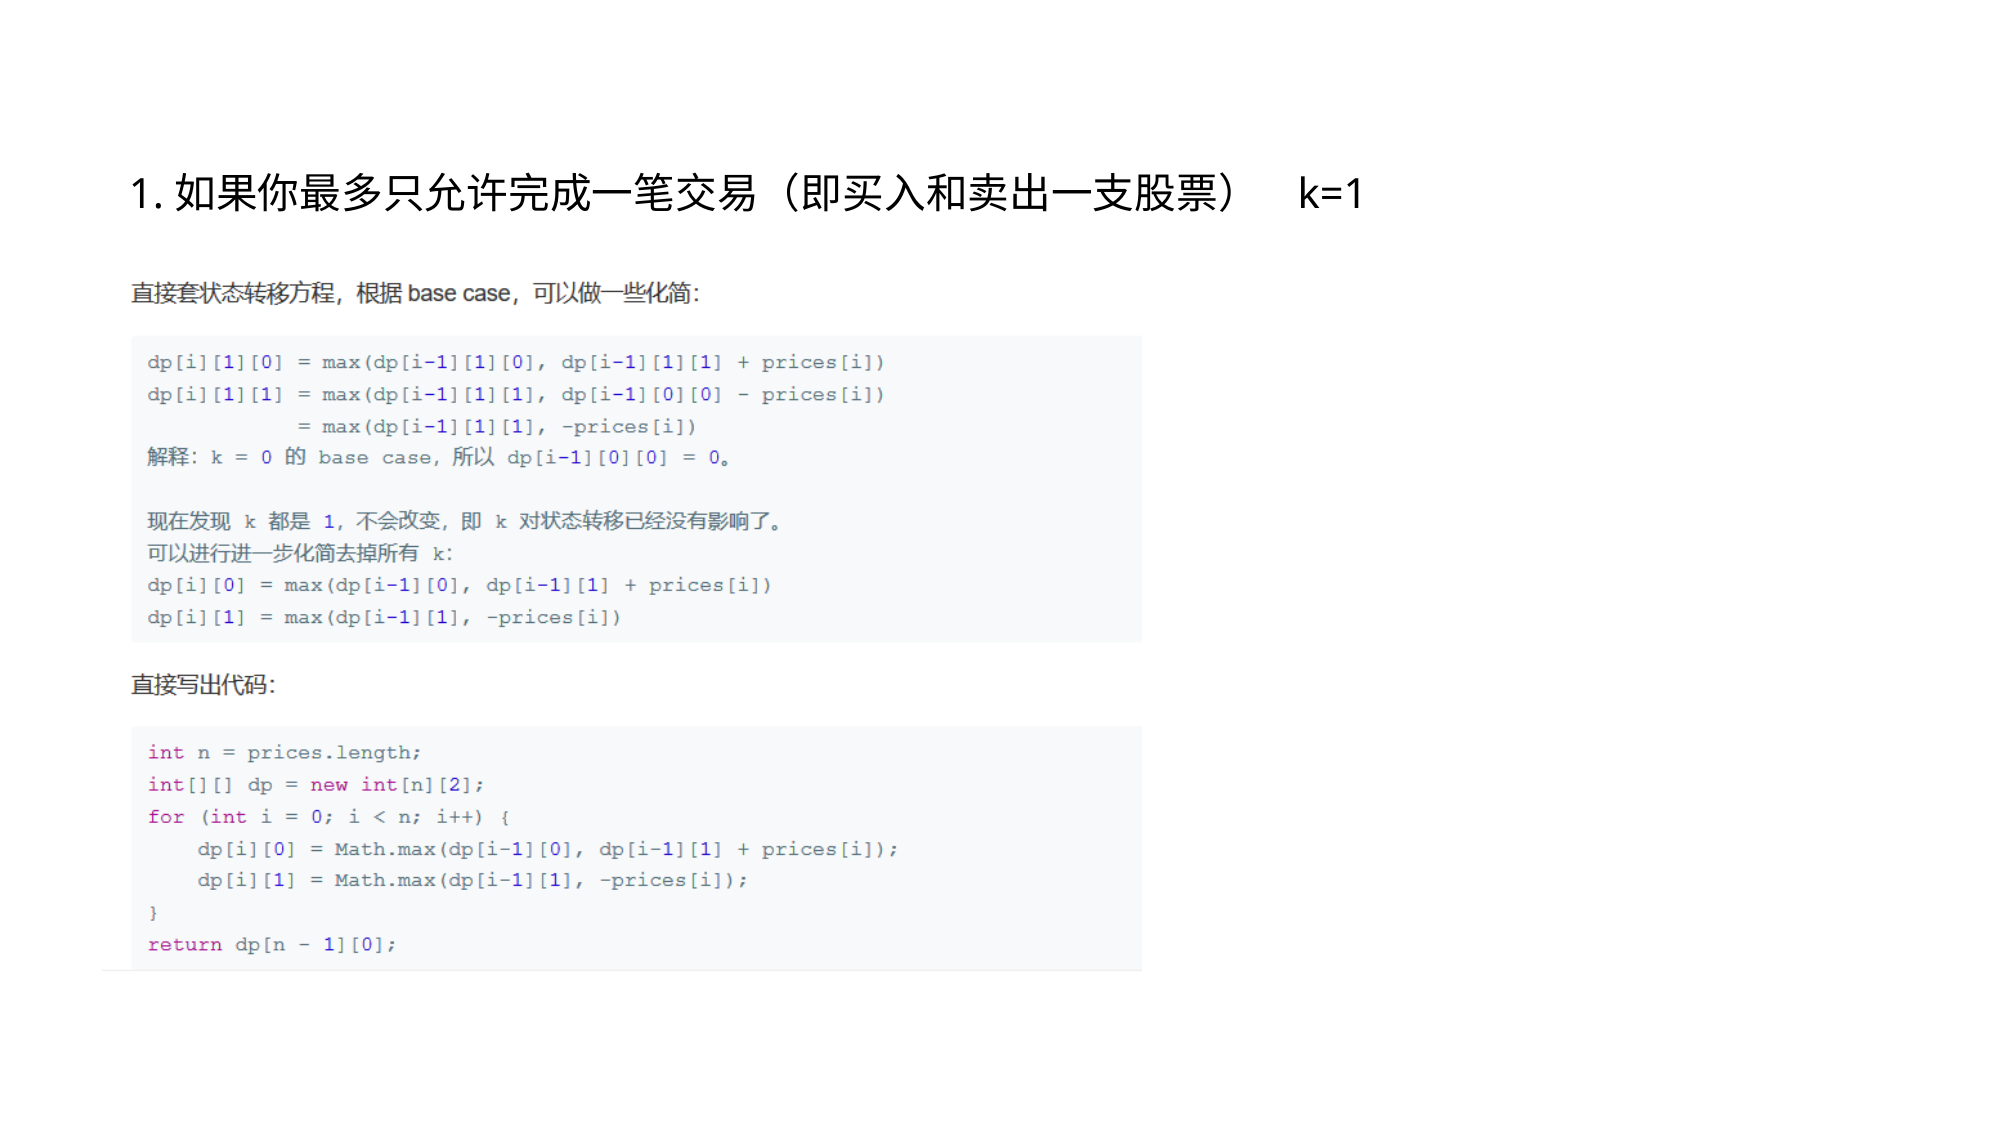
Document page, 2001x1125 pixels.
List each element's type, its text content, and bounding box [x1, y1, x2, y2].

title 1.如果你最多只允许完成一笔交易（即买入和卖出一支股票） k=1 [114, 111, 1839, 330]
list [102, 260, 1142, 975]
